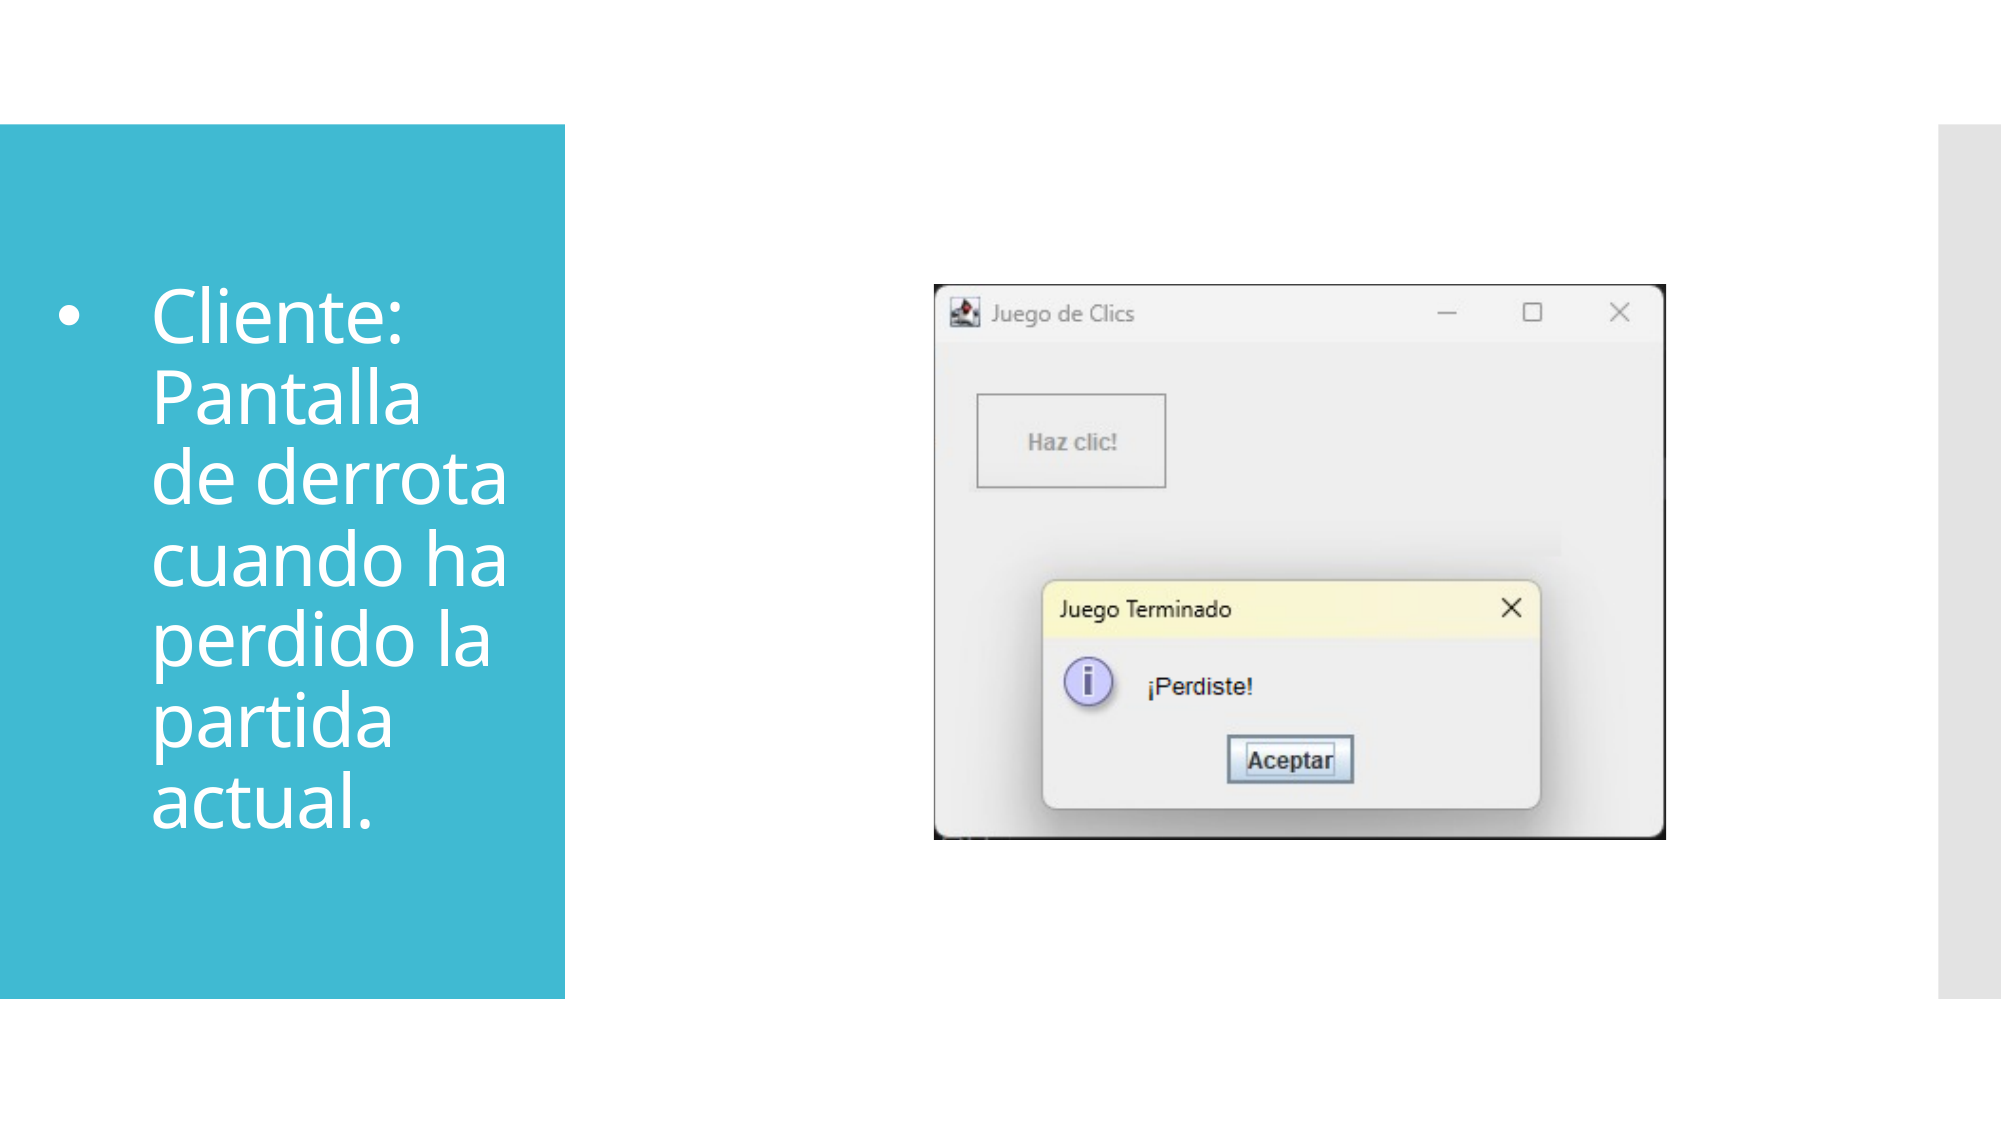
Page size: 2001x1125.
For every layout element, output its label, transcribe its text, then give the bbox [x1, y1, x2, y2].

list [933, 283, 1667, 840]
title Cliente: Pantalla de derrota cuando ha perdido la partida actual. [41, 184, 525, 940]
